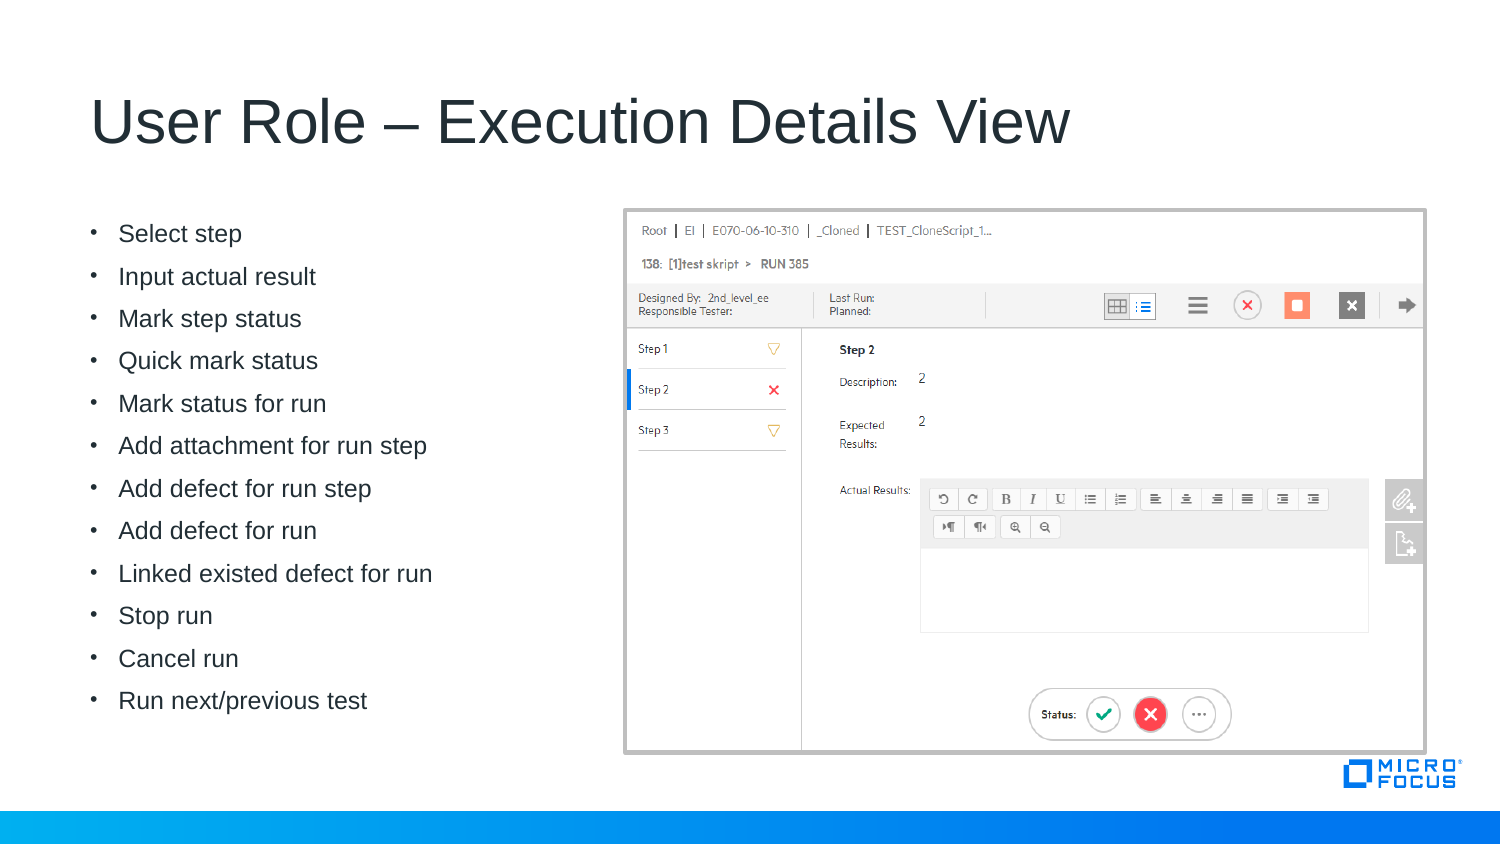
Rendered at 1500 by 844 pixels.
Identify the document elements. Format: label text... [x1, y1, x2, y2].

text_box [623, 208, 1427, 755]
title User Role – Execution Details View [75, 46, 1425, 192]
list Select step Input actual result Mark step status Quick mark status Mark status for run Add attachment for run step Add defect for run step Add defect for run Linked existed defect for run Stop run Cancel run Run next/previous test [75, 210, 623, 753]
